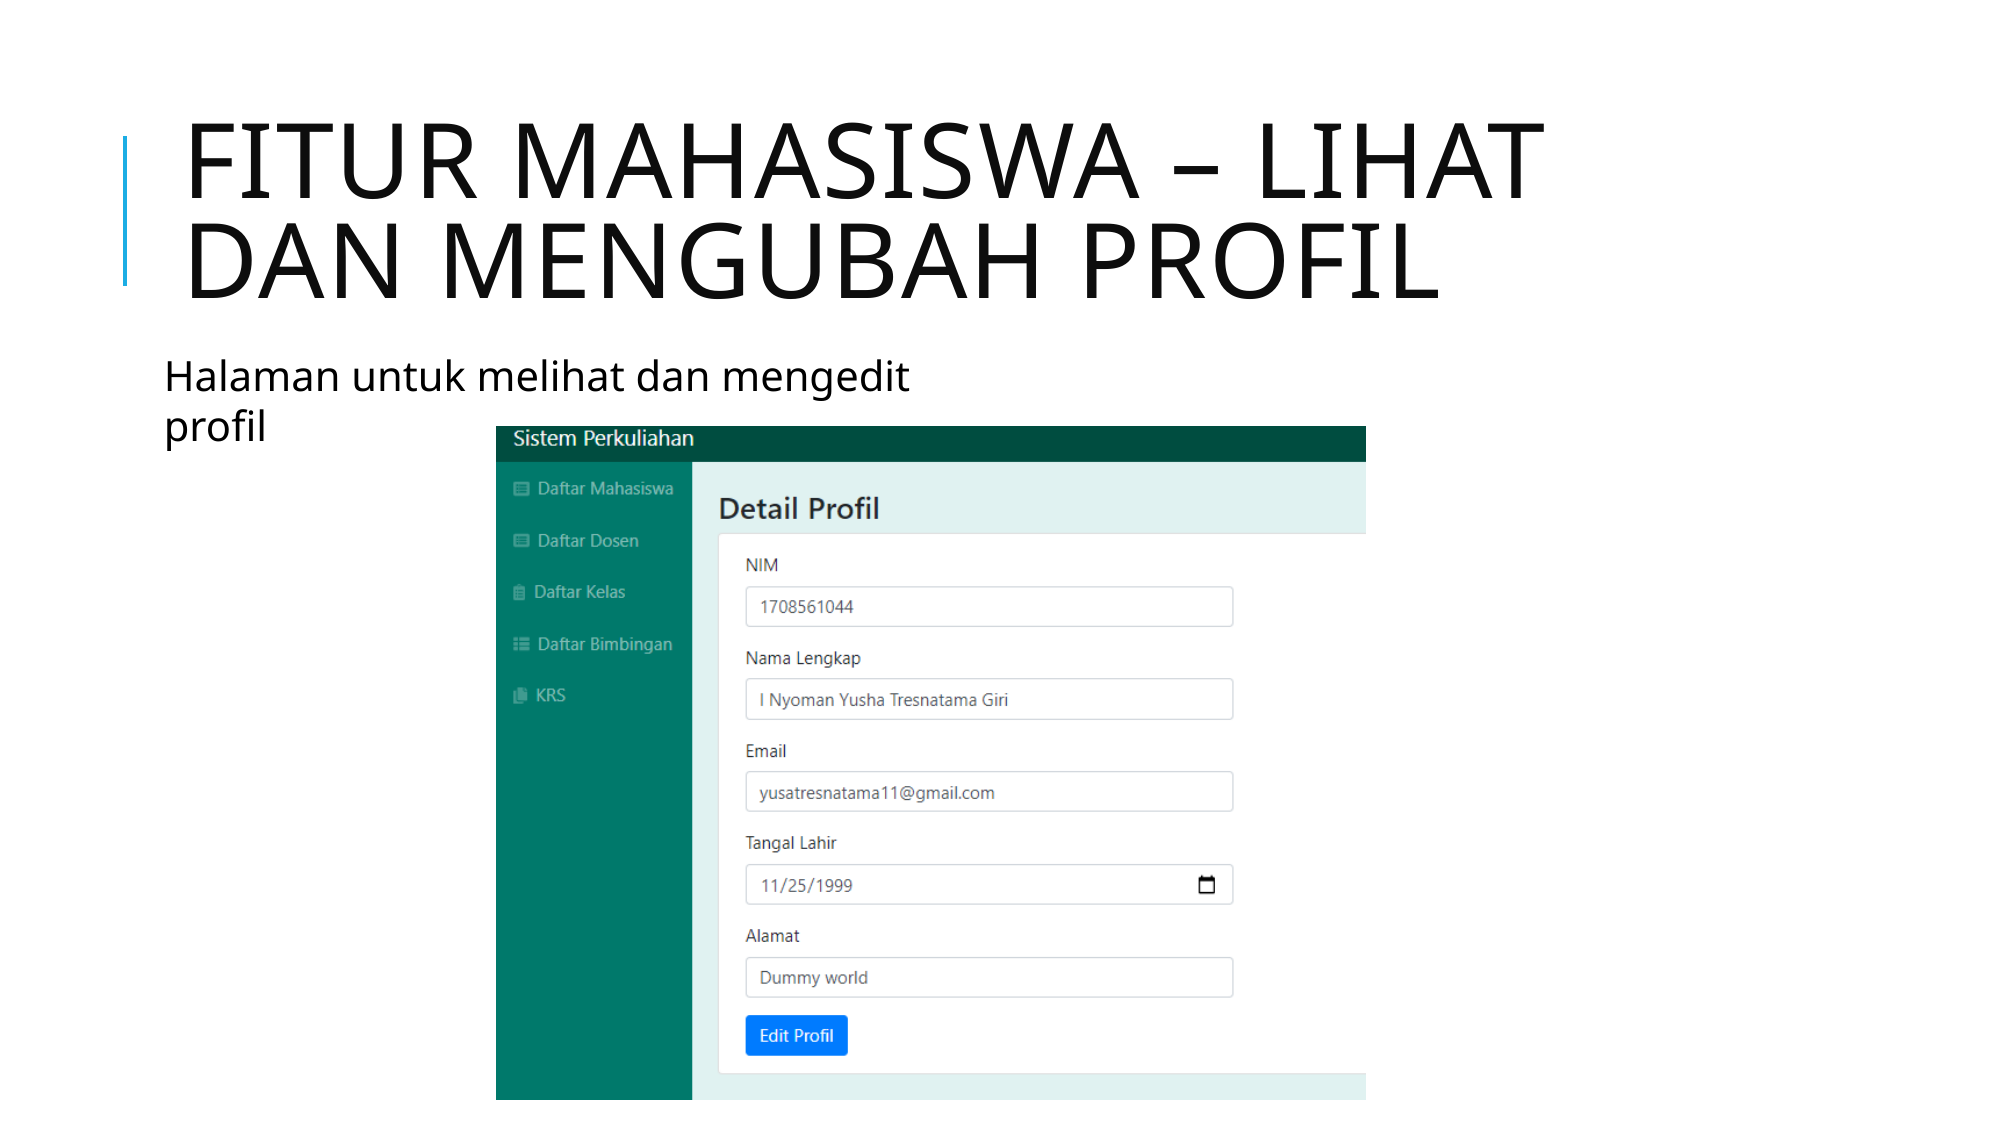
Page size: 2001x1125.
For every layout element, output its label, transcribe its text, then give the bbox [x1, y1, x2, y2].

text_box Halaman untuk melihat dan mengedit profil [148, 341, 966, 457]
title Fitur Mahasiswa – LIHAT DAN MENGUBAH PROFIL [168, 96, 1763, 342]
picture [496, 426, 1366, 1100]
